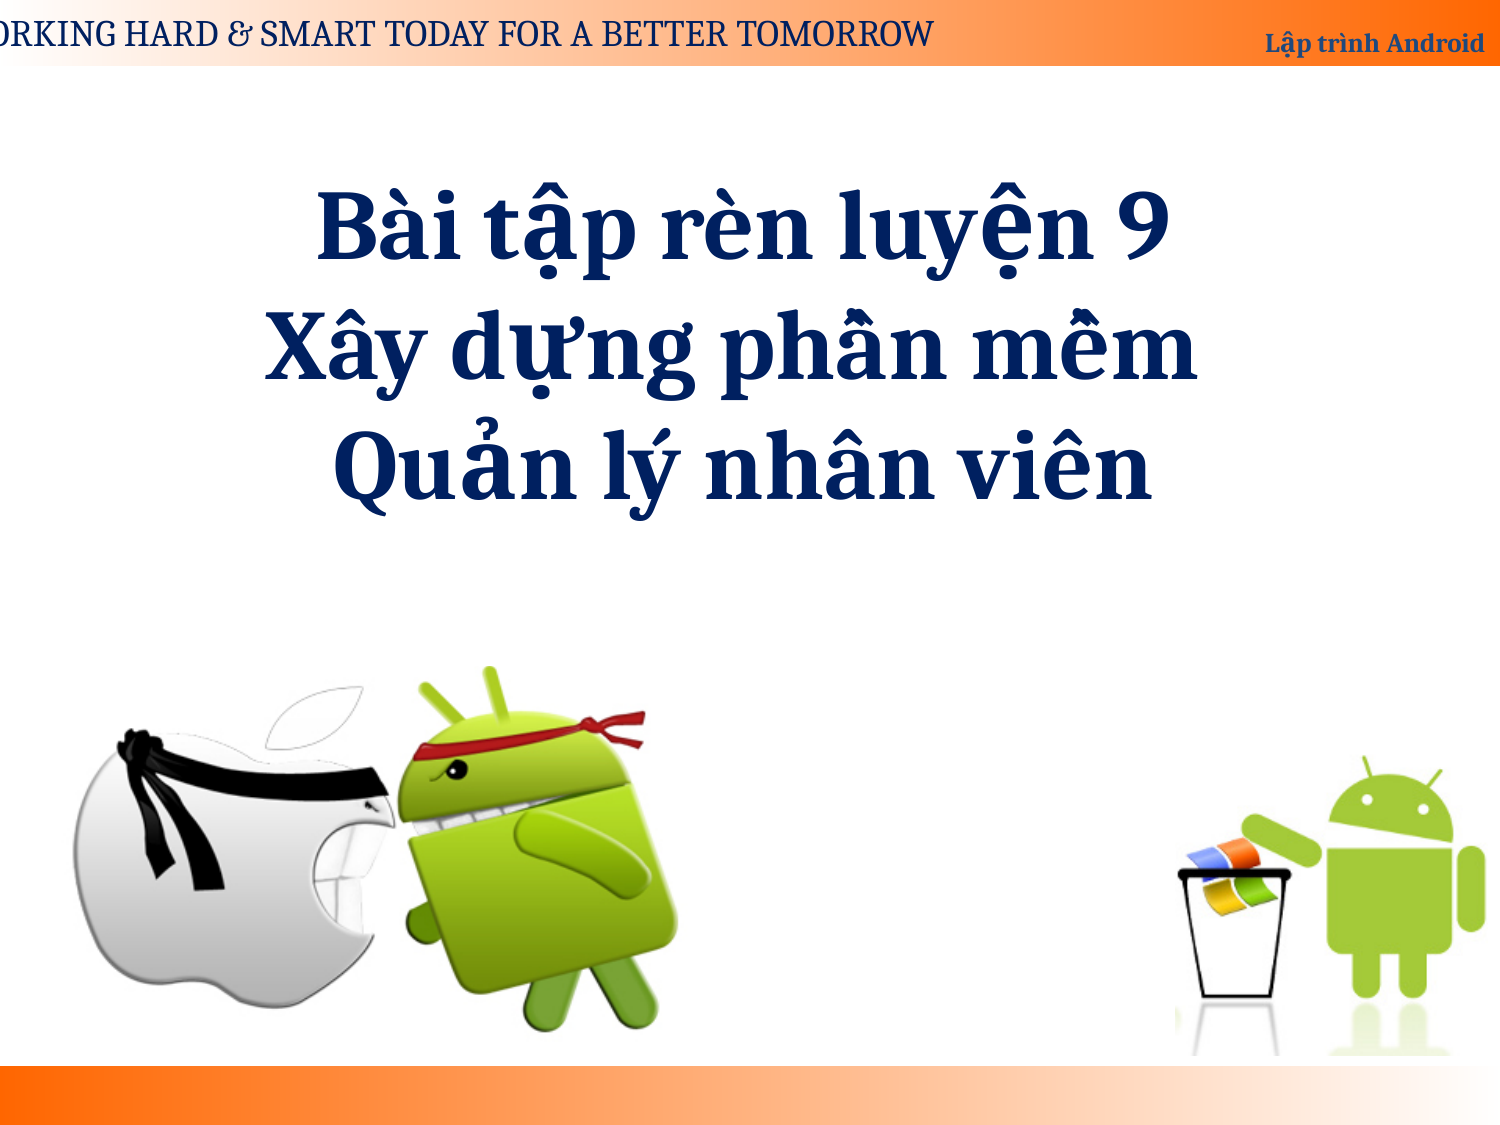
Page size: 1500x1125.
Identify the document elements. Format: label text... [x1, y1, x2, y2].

picture [37, 666, 719, 1056]
picture [1174, 742, 1488, 1056]
text_box Bài tập rèn luyện 9 Xây dựng phần mềm Quản lý nhân viên [62, 274, 1425, 404]
